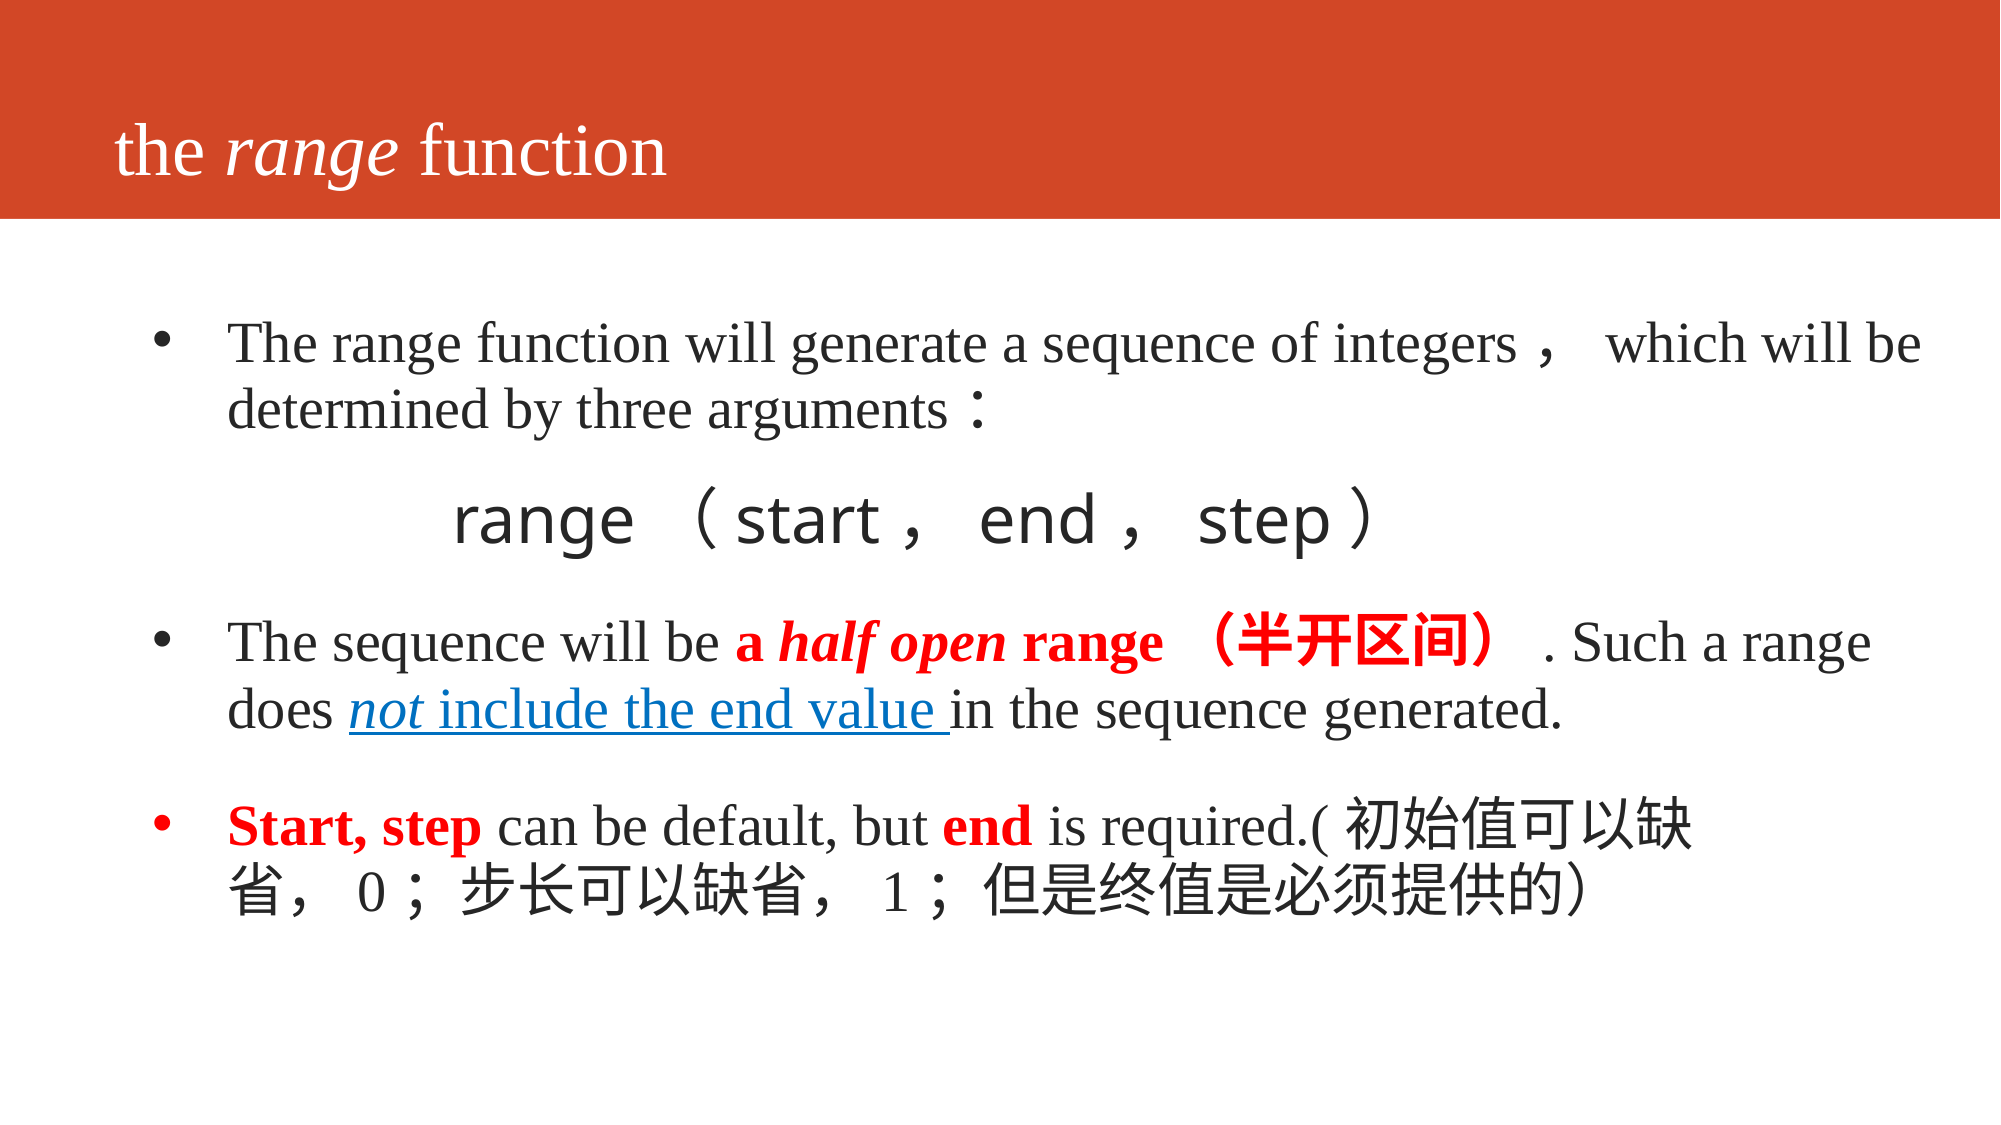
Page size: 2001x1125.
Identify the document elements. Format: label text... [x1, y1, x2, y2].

list The range function will generate a sequence of integers，which will be determined by three arguments： range（start，end，step） The sequence will be a half open range（半开区间）. Such a range does not include the end value in the sequence generated. Start, step can be default, but end is required.(初始值可以缺省，0；步长可以缺省，1；但是终值是必须提供的） [137, 299, 1941, 1089]
title the range function [99, 0, 1863, 199]
